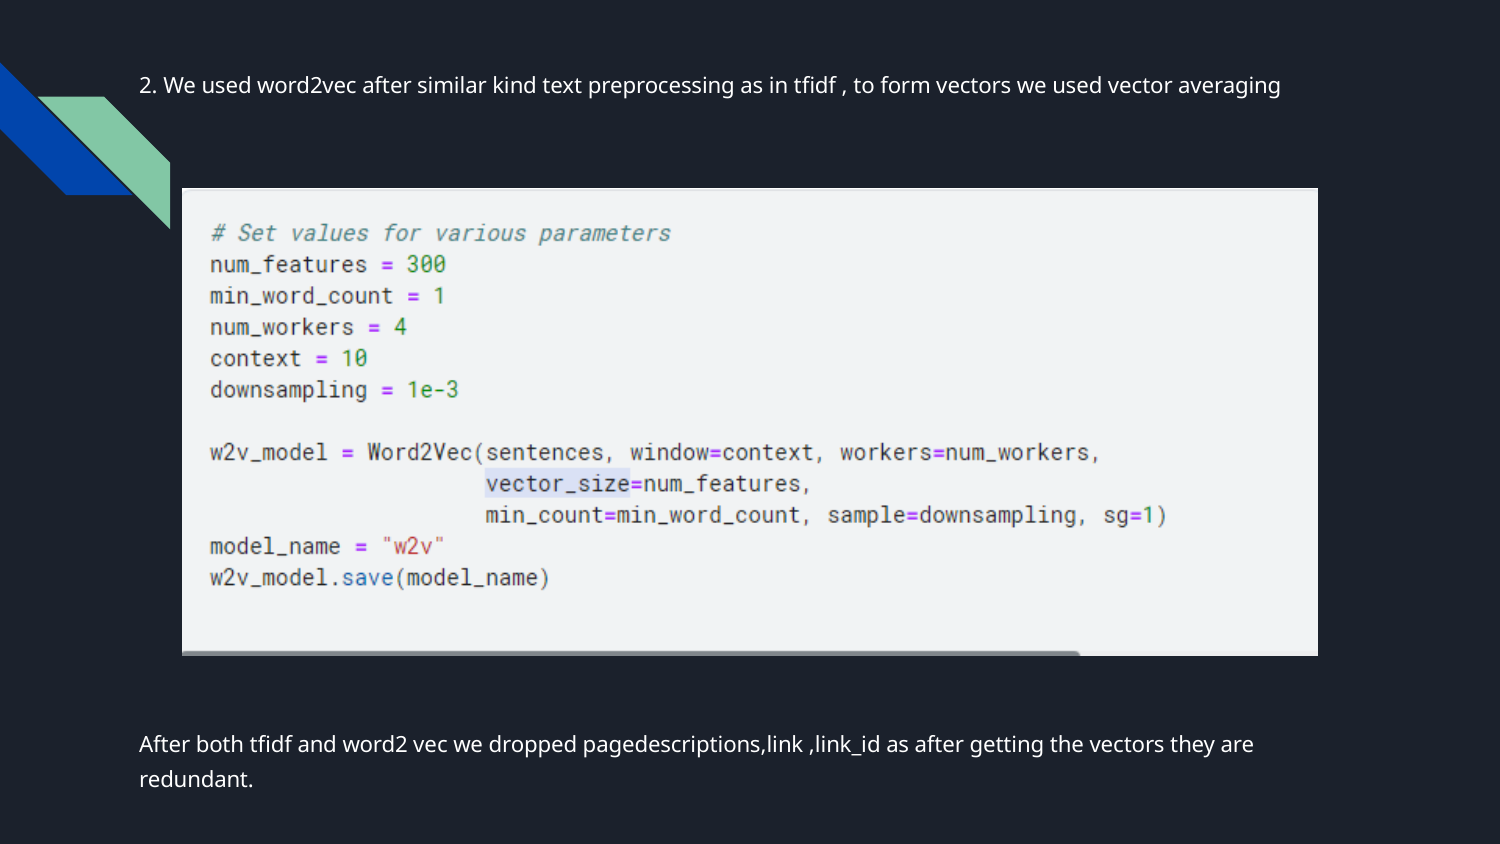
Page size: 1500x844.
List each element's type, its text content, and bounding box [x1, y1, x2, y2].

list 2. We used word2vec after similar kind text preprocessing as in tfidf , to form vectors we used vector averaging After both tfidf and word2 vec we dropped pagedescriptions,link ,link_id as after getting the vectors they are redundant. [124, 50, 1361, 815]
picture [181, 188, 1319, 656]
